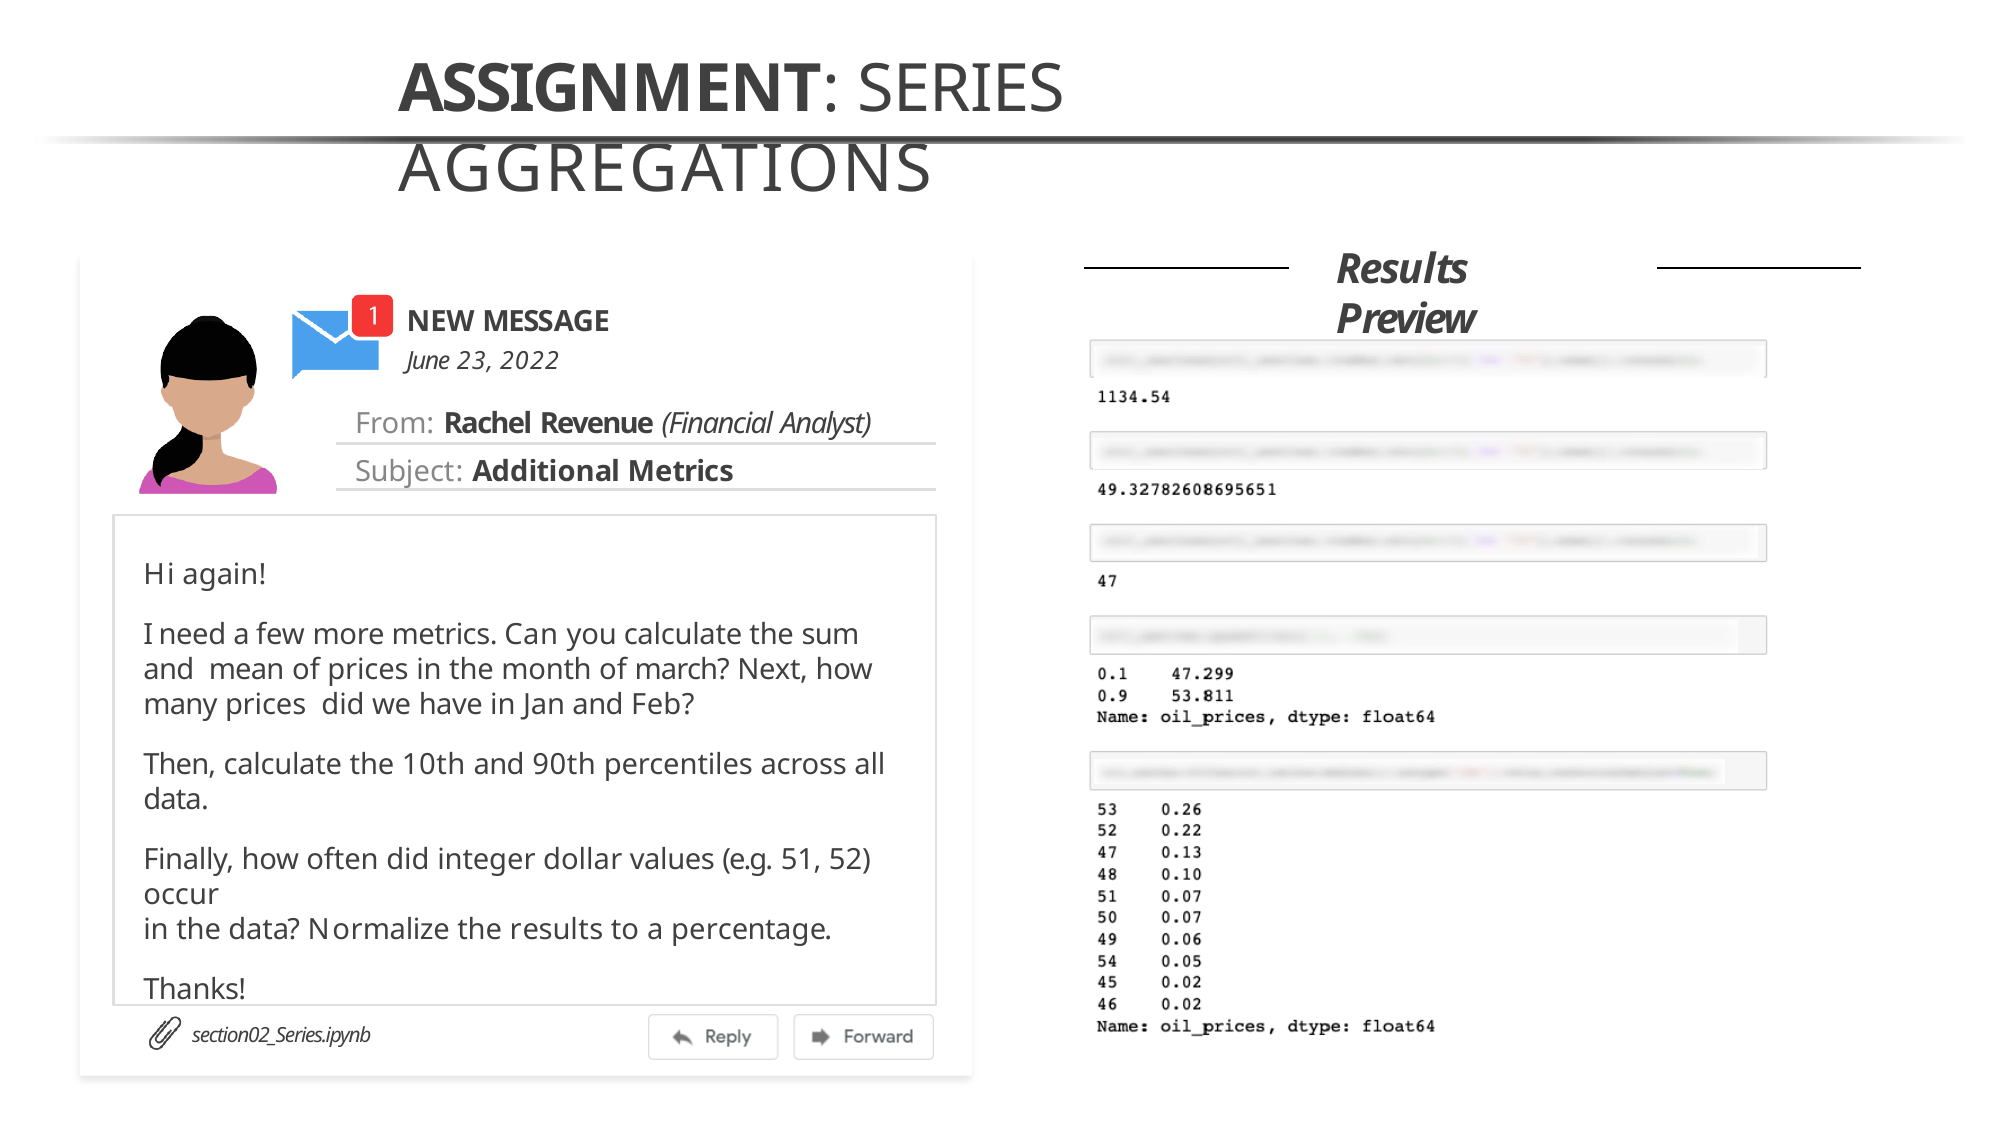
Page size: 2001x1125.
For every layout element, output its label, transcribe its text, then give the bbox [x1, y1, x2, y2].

picture [35, 135, 1965, 144]
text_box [73, 251, 978, 1090]
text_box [1084, 335, 1774, 1042]
title ASSIGNMENT: SERIES AGGREGATIONS [396, 155, 1603, 233]
text_box Results Preview [1334, 240, 1613, 333]
title ASSIGNMENT: SERIES AGGREGATIONS [396, 42, 1603, 133]
